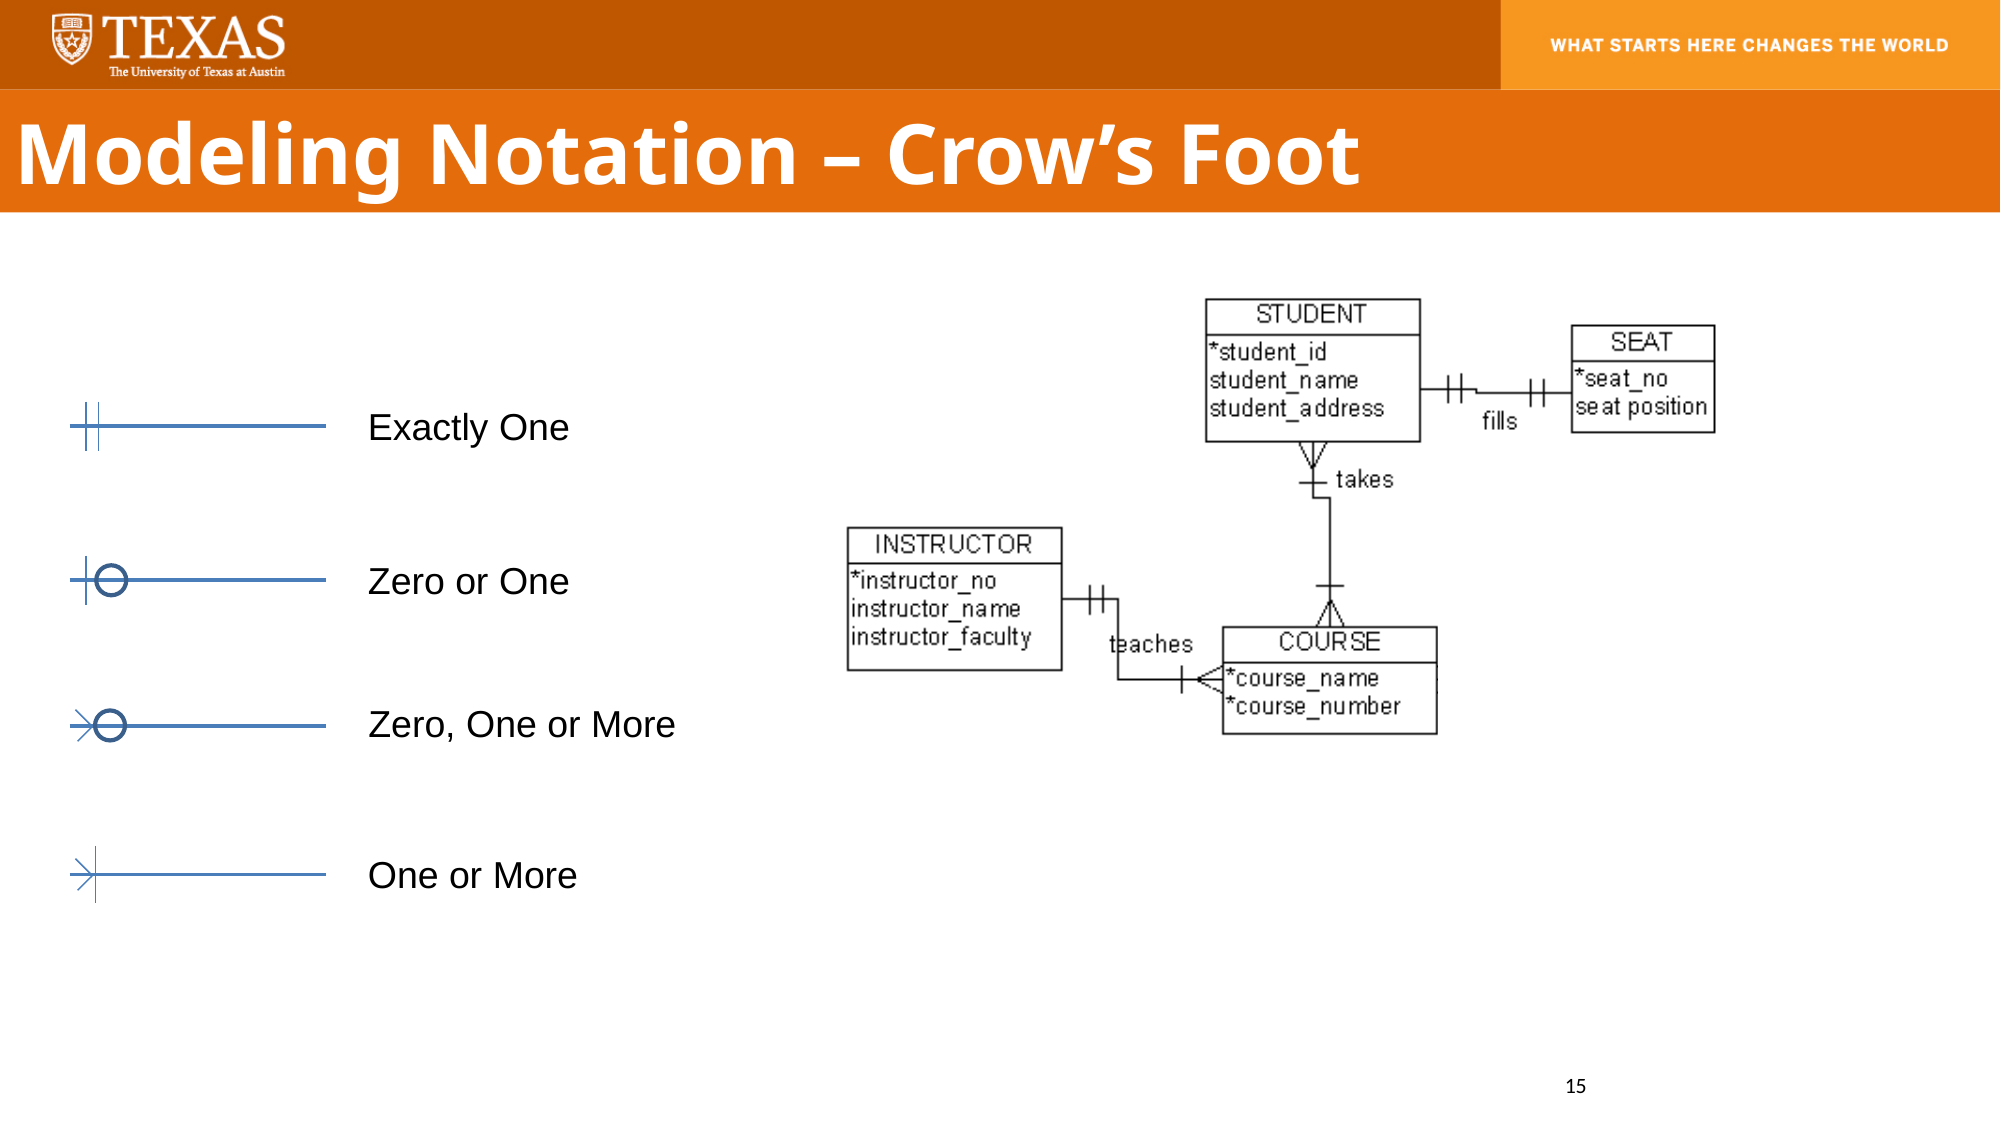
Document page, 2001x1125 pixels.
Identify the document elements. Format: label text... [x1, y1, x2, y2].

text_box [777, 252, 1941, 1049]
slide_number 15 [1550, 1064, 2000, 1124]
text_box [69, 395, 694, 905]
picture [0, 0, 2001, 1125]
text_box Modeling Notation – Crow’s Foot [0, 88, 2000, 215]
